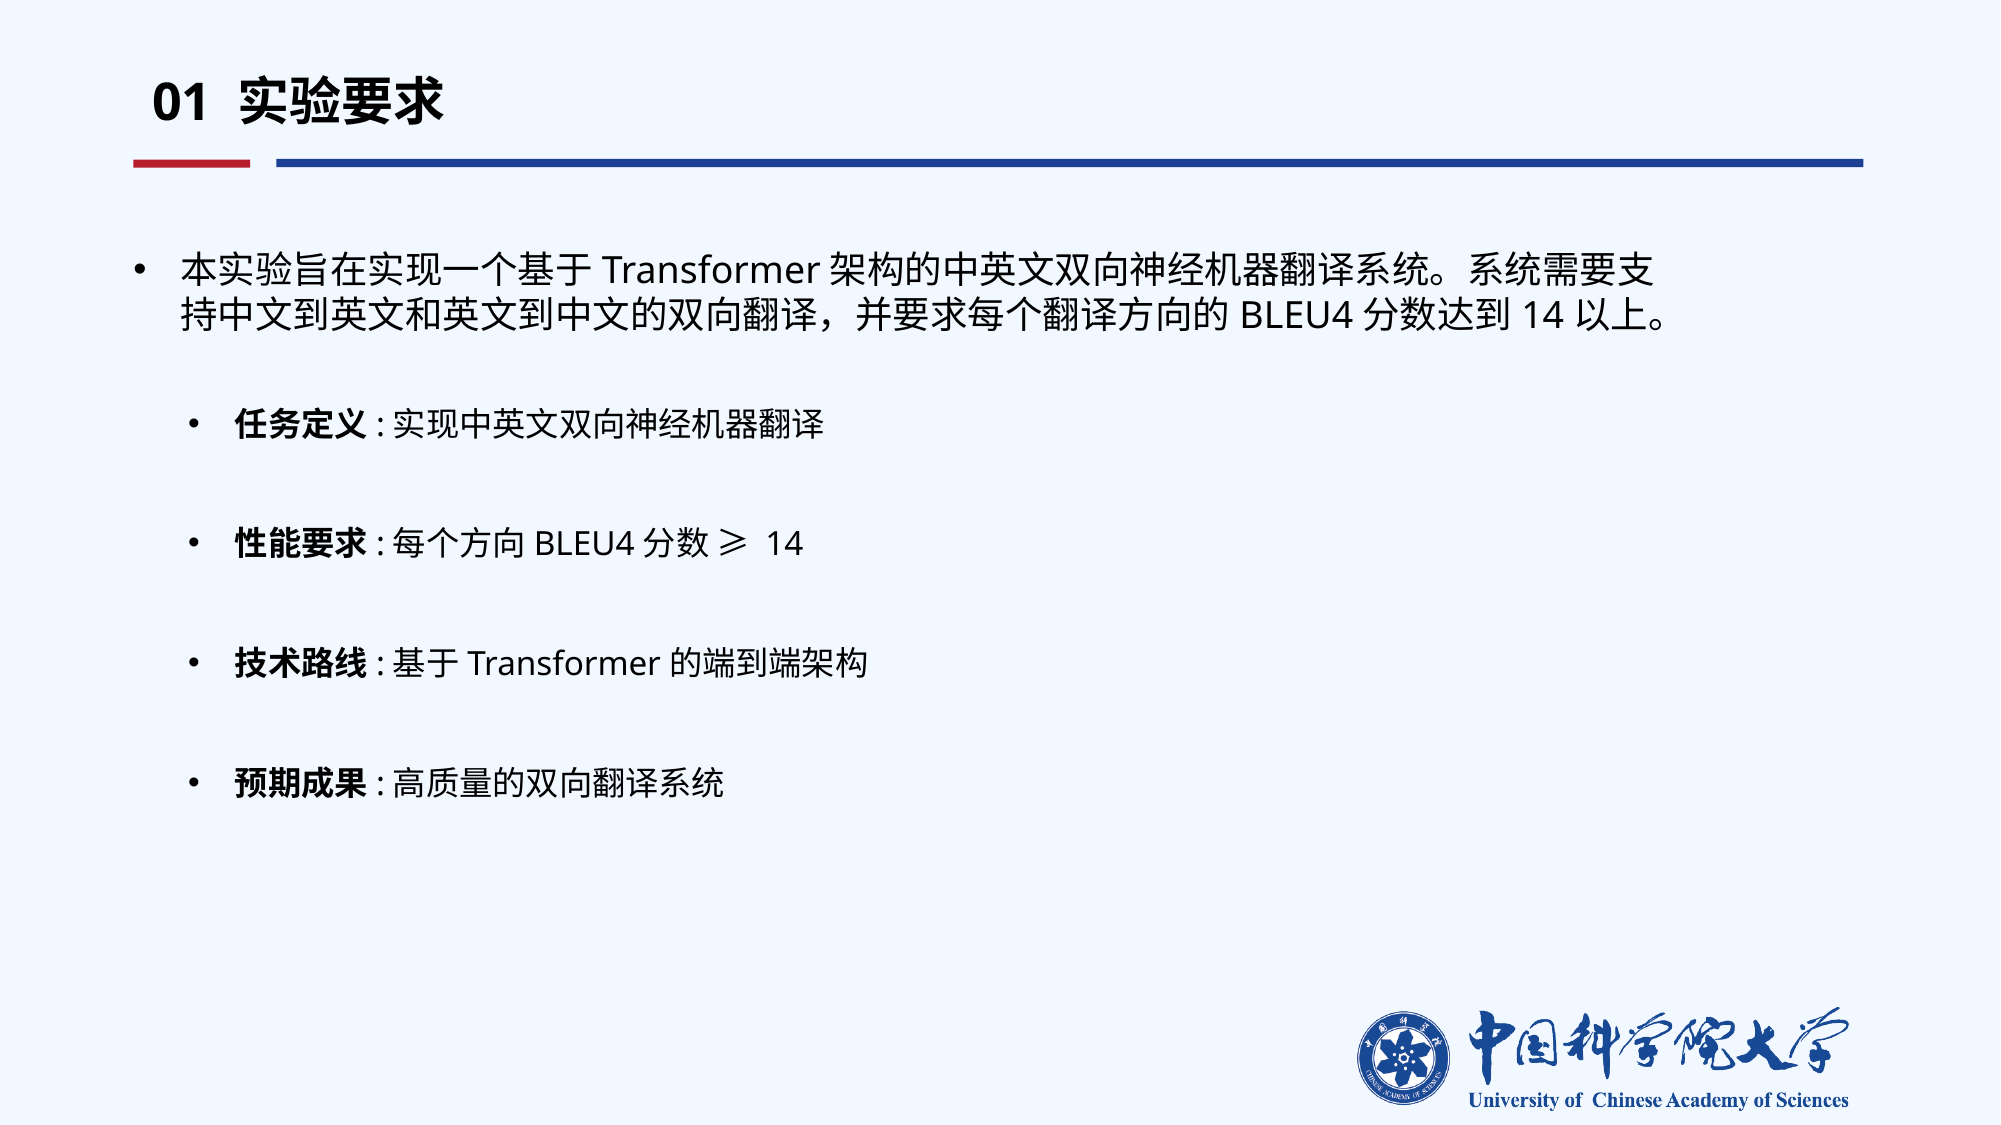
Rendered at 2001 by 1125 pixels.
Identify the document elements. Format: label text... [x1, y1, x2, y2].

picture [1357, 1007, 1849, 1111]
text_box 本实验旨在实现一个基于Transformer架构的中英文双向神经机器翻译系统。系统需要支持中文到英文和英文到中文的双向翻译，并要求每个翻译方向的BLEU4分数达到14以上。 [118, 238, 1686, 344]
text_box 任务定义:实现中英文双向神经机器翻译 性能要求:每个方向BLEU4分数 ≥ 14 技术路线:基于Transformer的端到端架构 预期成果:高质量的双向翻译系统 [173, 375, 903, 810]
text_box 01 实验要求 [137, 60, 461, 138]
